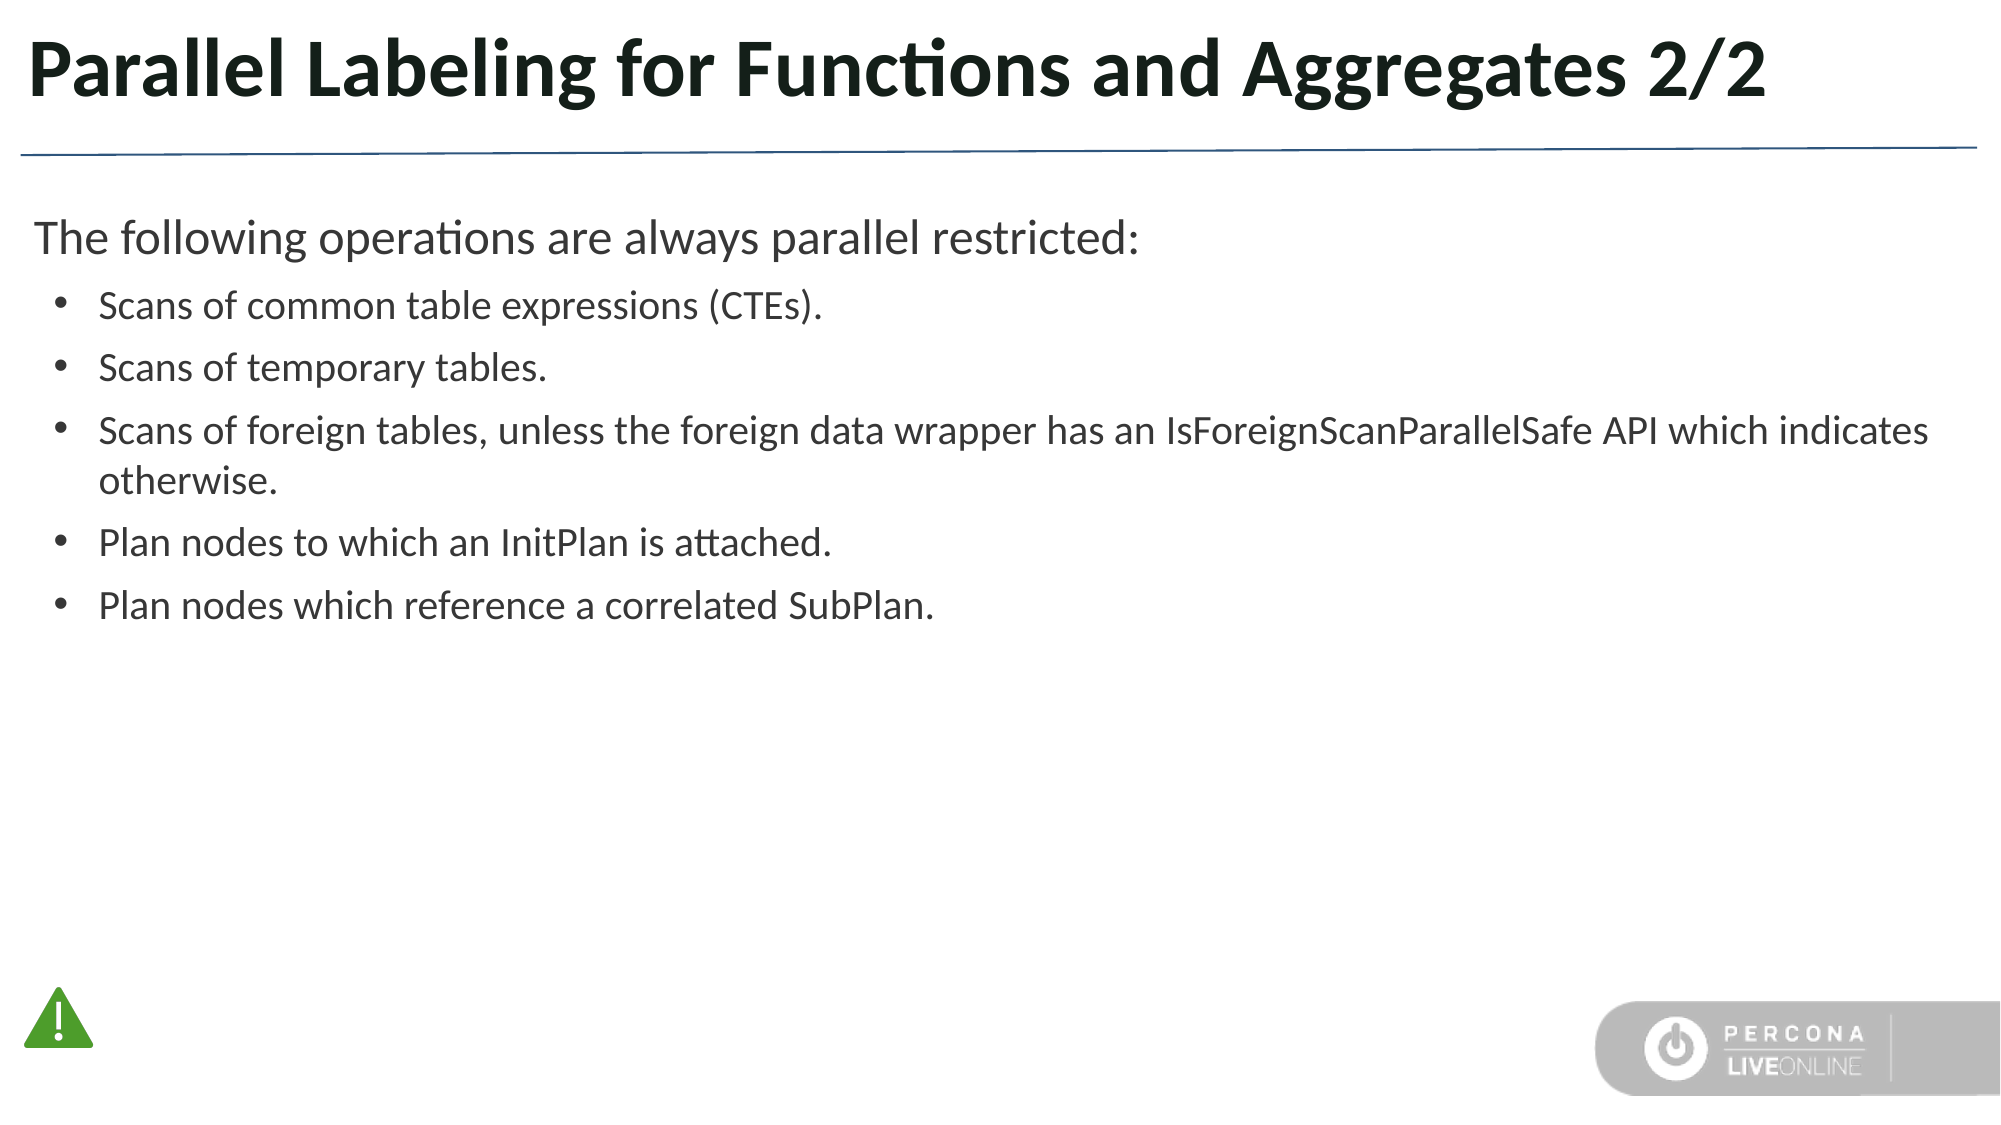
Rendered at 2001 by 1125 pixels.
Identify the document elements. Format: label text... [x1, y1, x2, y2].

picture [1594, 1001, 2001, 1096]
title Parallel Labeling for Functions and Aggregates 2/2 [20, 10, 1978, 130]
list The following operations are always parallel restricted: Scans of common table expressions (CTEs). Scans of temporary tables. Scans of foreign tables, unless the foreign data wrapper has an IsForeignScanParallelSafe API which indicates otherwise. Plan nodes to which an InitPlan is attached. Plan nodes which reference a correlated SubPlan. [25, 167, 1976, 976]
picture [20, 979, 97, 1056]
